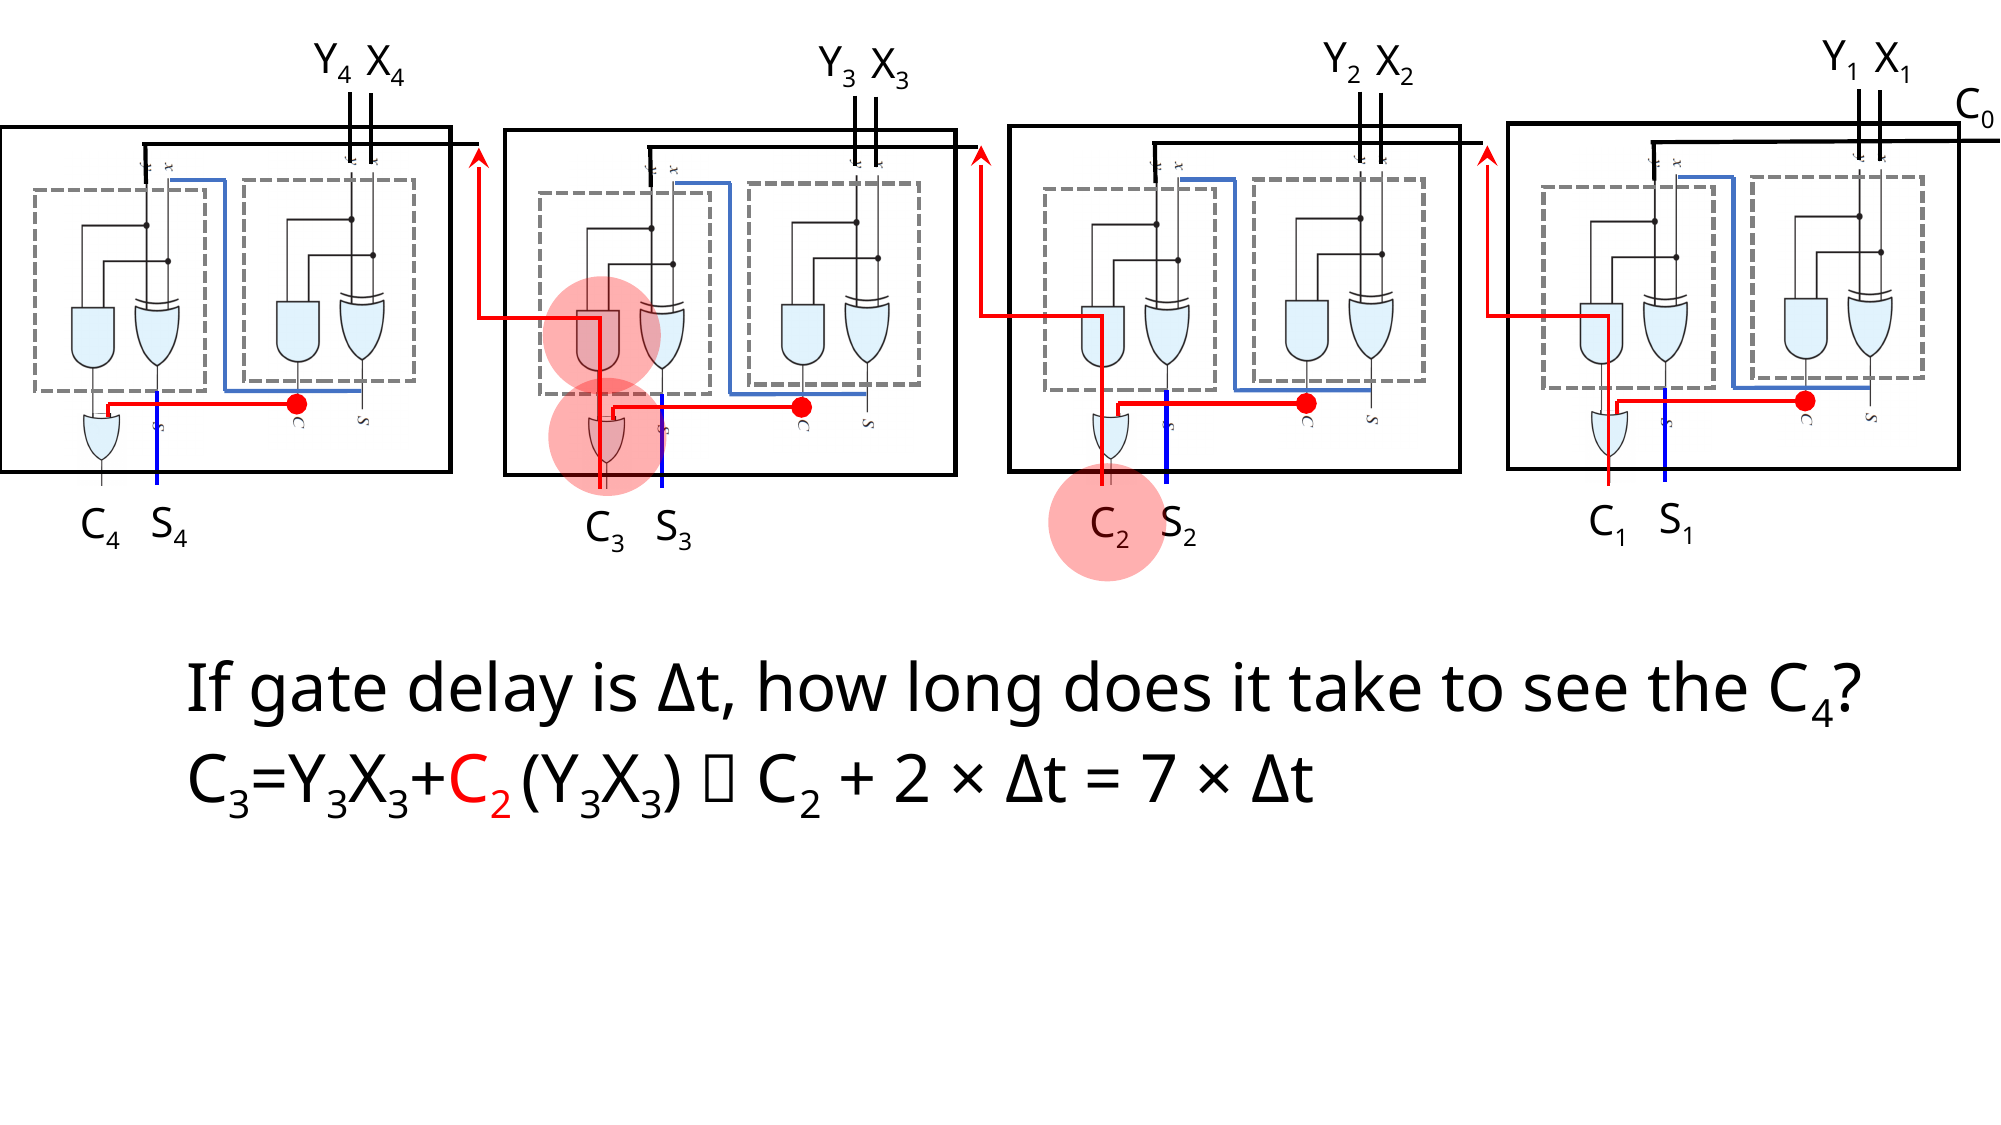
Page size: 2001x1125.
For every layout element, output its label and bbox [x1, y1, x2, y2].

text_box [1009, 23, 1483, 555]
text_box [1377, 255, 1719, 377]
text_box [1508, 21, 2000, 553]
text_box [1056, 555, 1158, 583]
text_box [368, 257, 710, 379]
text_box [871, 255, 1213, 377]
text_box [504, 27, 978, 559]
text_box [0, 24, 479, 556]
